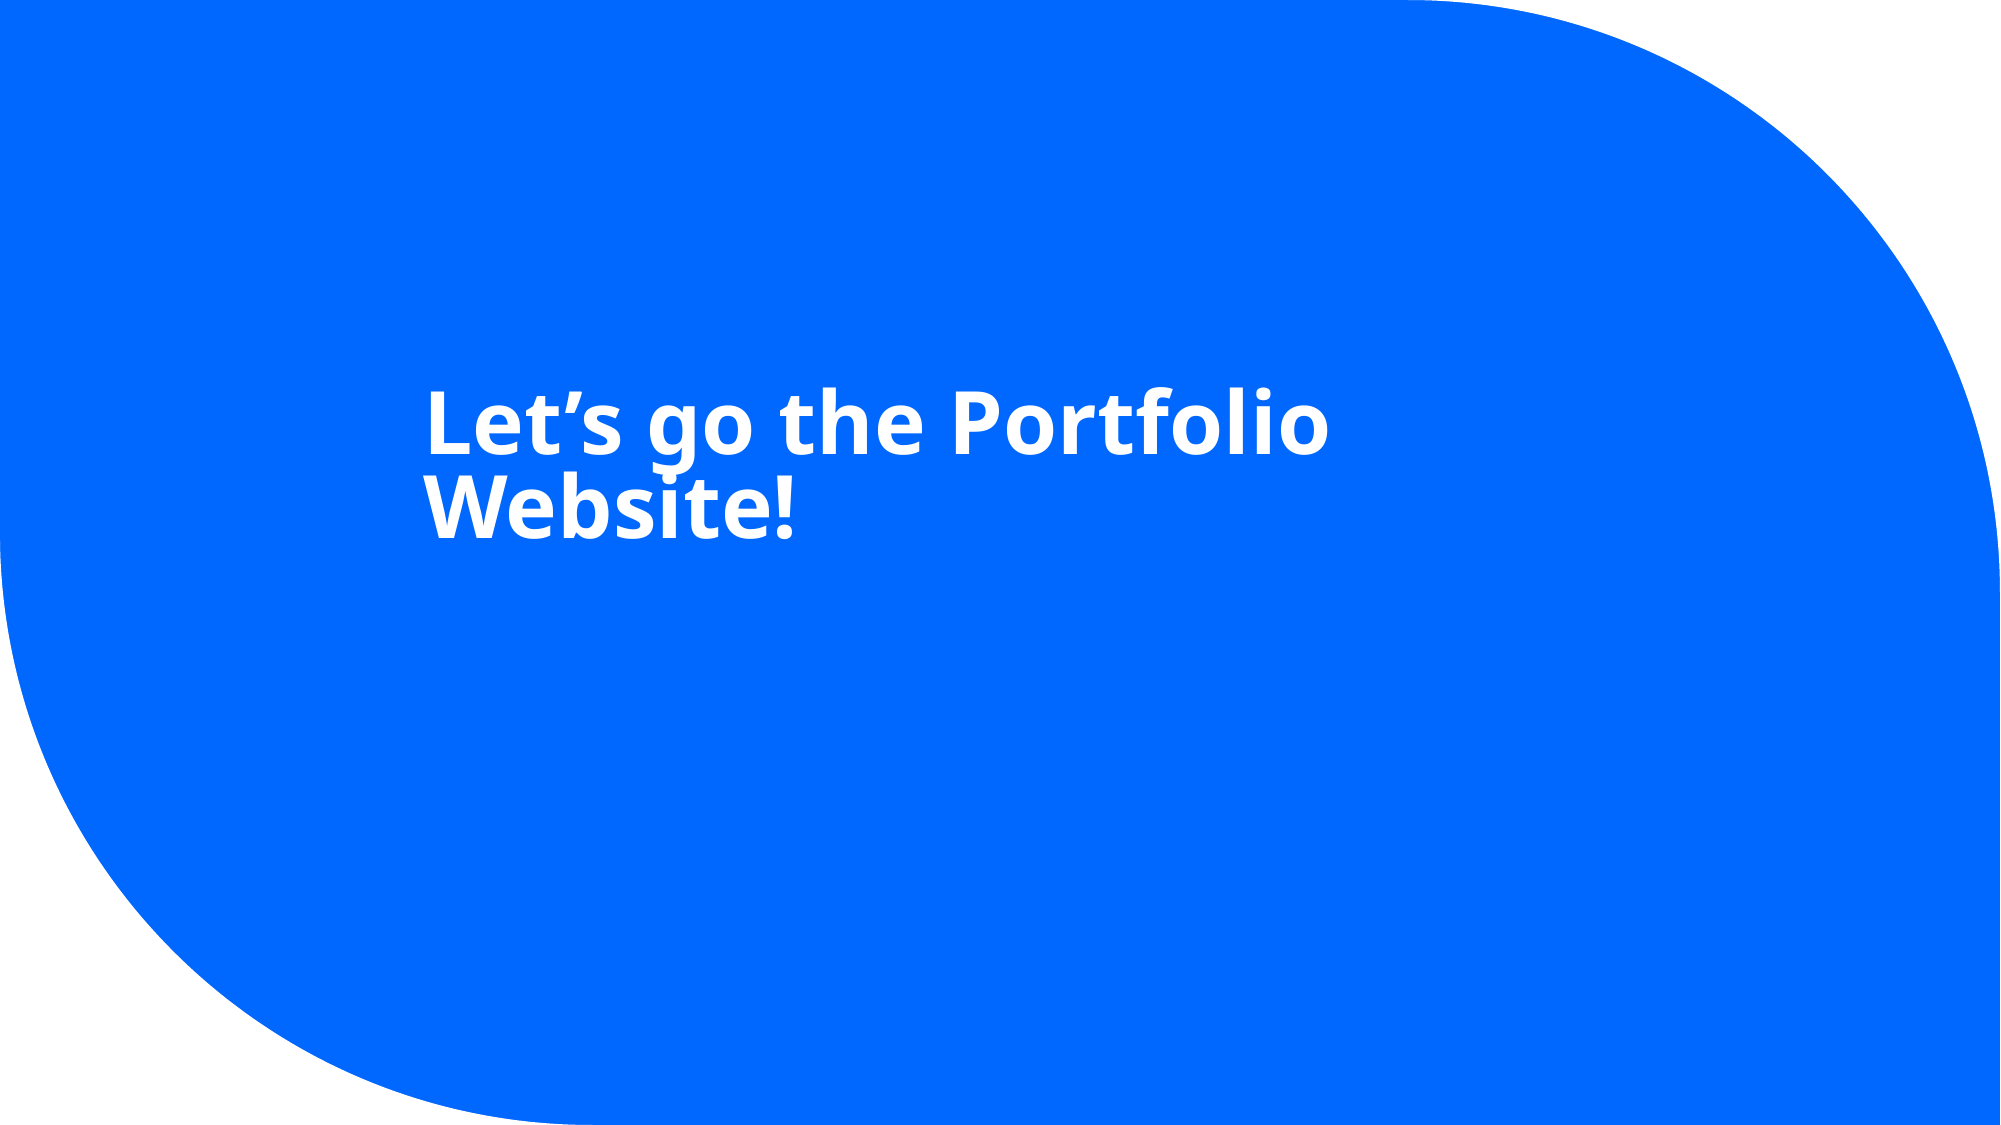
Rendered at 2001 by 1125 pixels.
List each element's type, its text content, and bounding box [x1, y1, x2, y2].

title Let’s go the Portfolio Website! [408, 447, 1592, 563]
